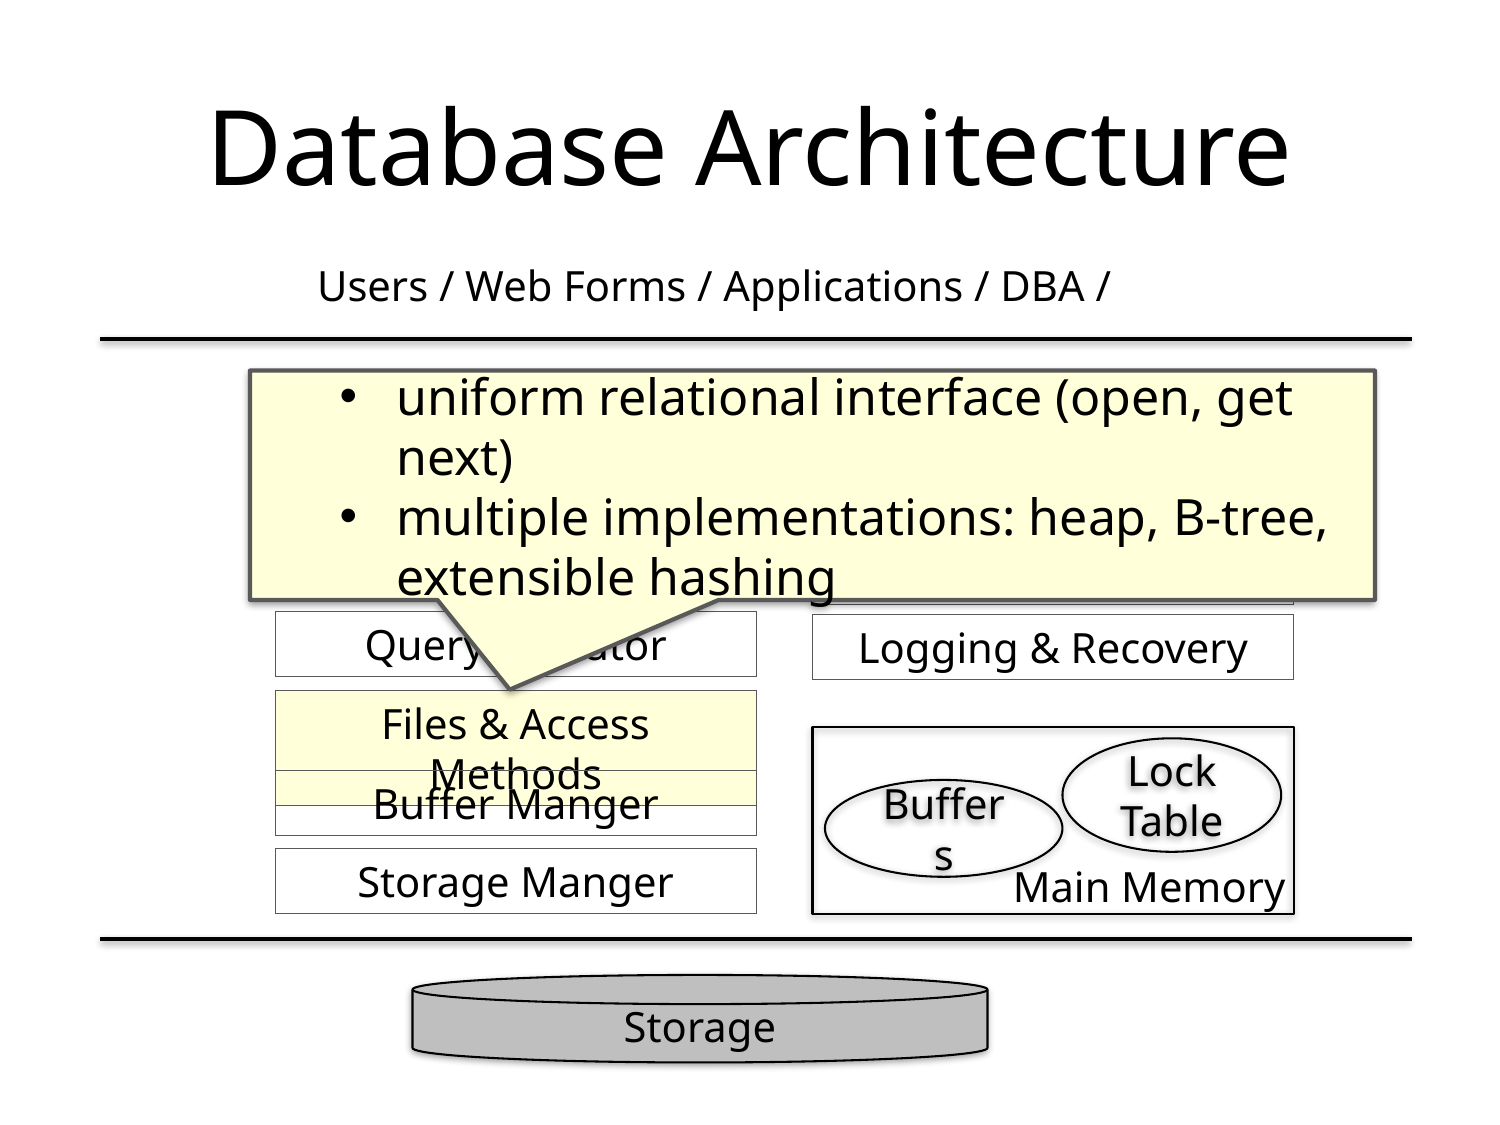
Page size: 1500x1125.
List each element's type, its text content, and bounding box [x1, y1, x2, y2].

text_box Buffer Manger [275, 770, 757, 836]
text_box Files & Access Methods [275, 690, 757, 770]
text_box [810, 725, 1296, 916]
text_box Main Memory [998, 852, 1301, 918]
text_box Query Executor [565, 611, 757, 677]
text_box Lock Table [1060, 736, 1284, 854]
text_box Buffers [822, 777, 1065, 879]
text_box uniform relational interface (open, get next) multiple implementations: heap, B-tree, extensible hashing [247, 368, 1378, 692]
title Database Architecture [74, 49, 1426, 238]
text_box Users / Web Forms / Applications / DBA / [302, 251, 1137, 317]
text_box Storage [410, 972, 990, 1065]
text_box Logging & Recovery [812, 614, 1294, 680]
text_box Storage Manger [275, 848, 757, 914]
text_box Query Executor [275, 611, 487, 677]
